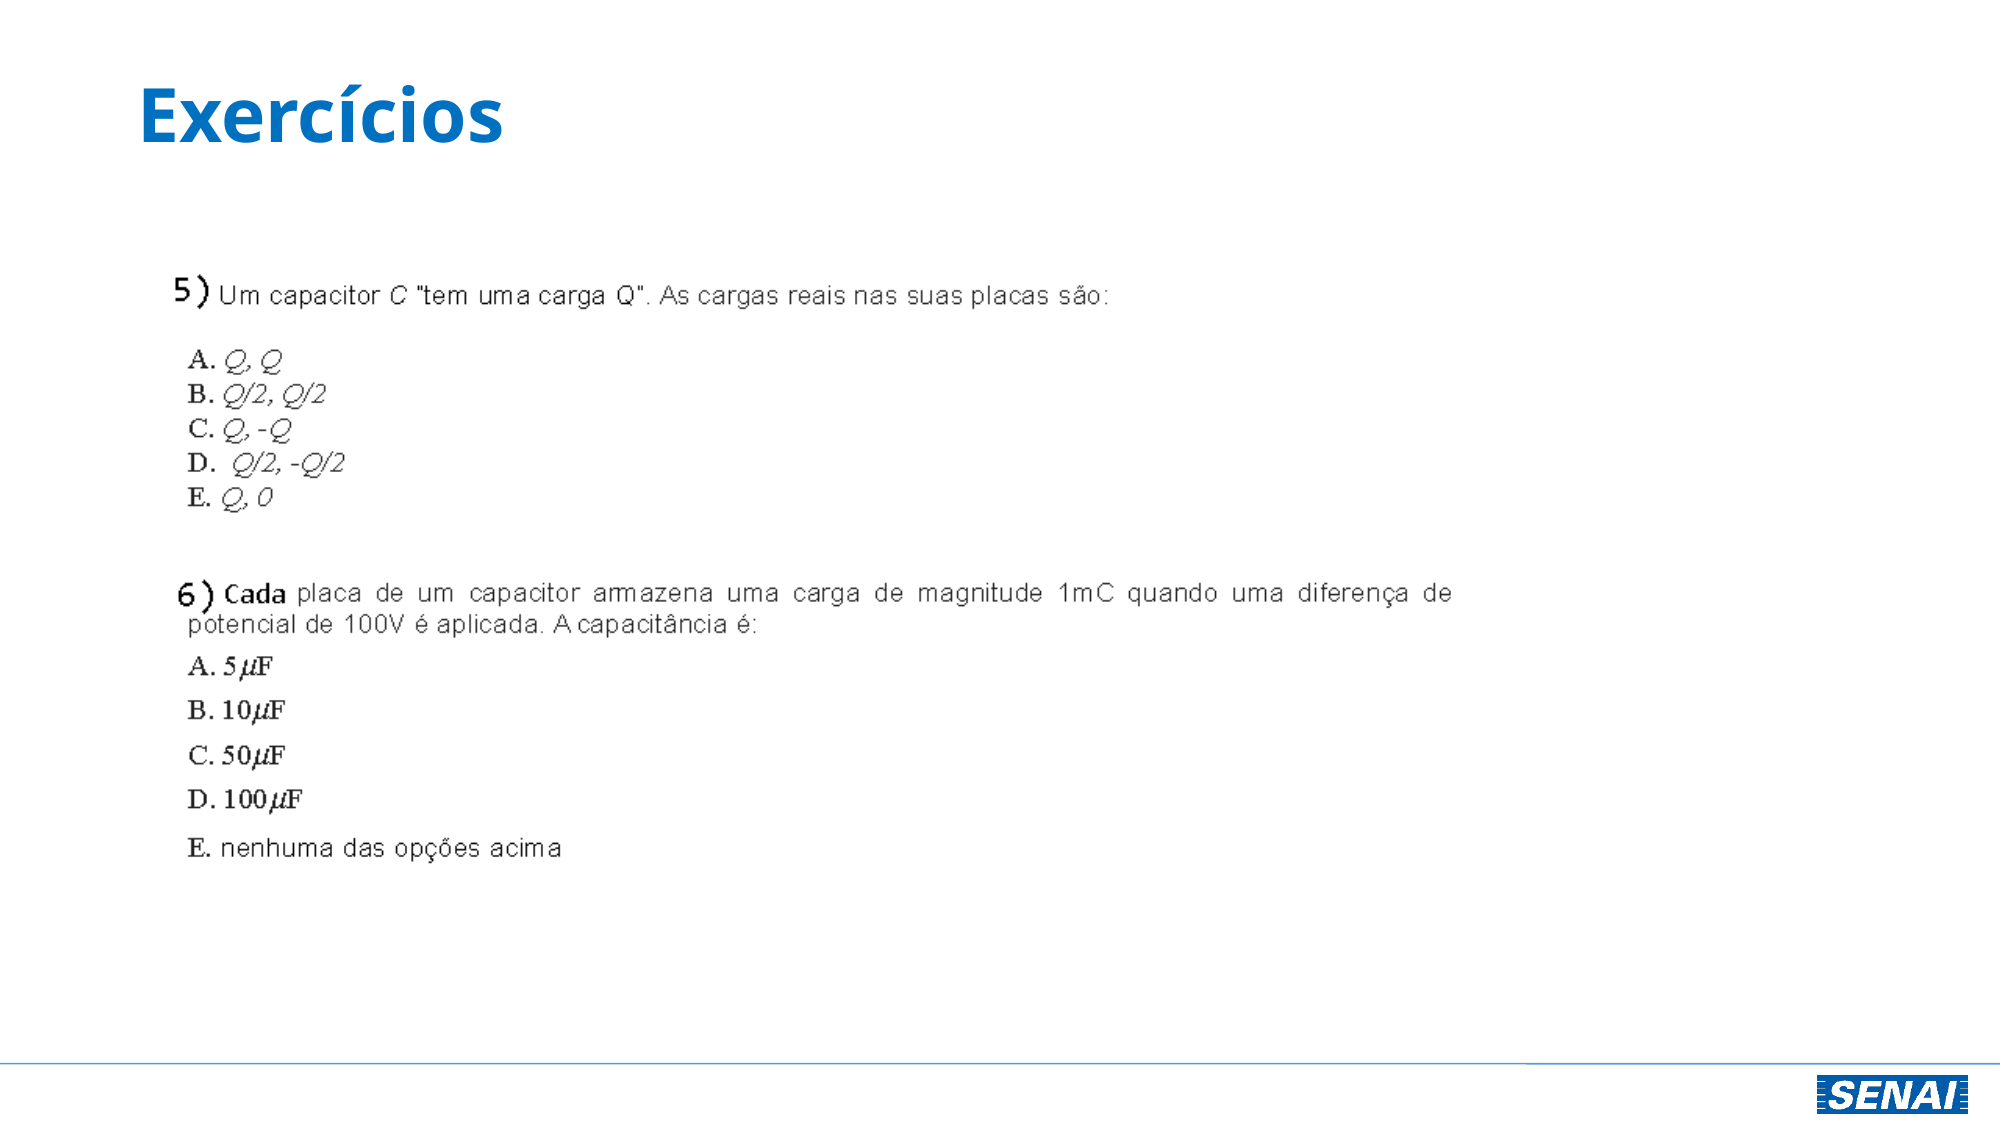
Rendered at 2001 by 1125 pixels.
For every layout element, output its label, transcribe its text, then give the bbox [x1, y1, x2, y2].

picture [1817, 1075, 1968, 1114]
picture [106, 256, 1527, 869]
title Exercícios [137, 59, 1786, 177]
